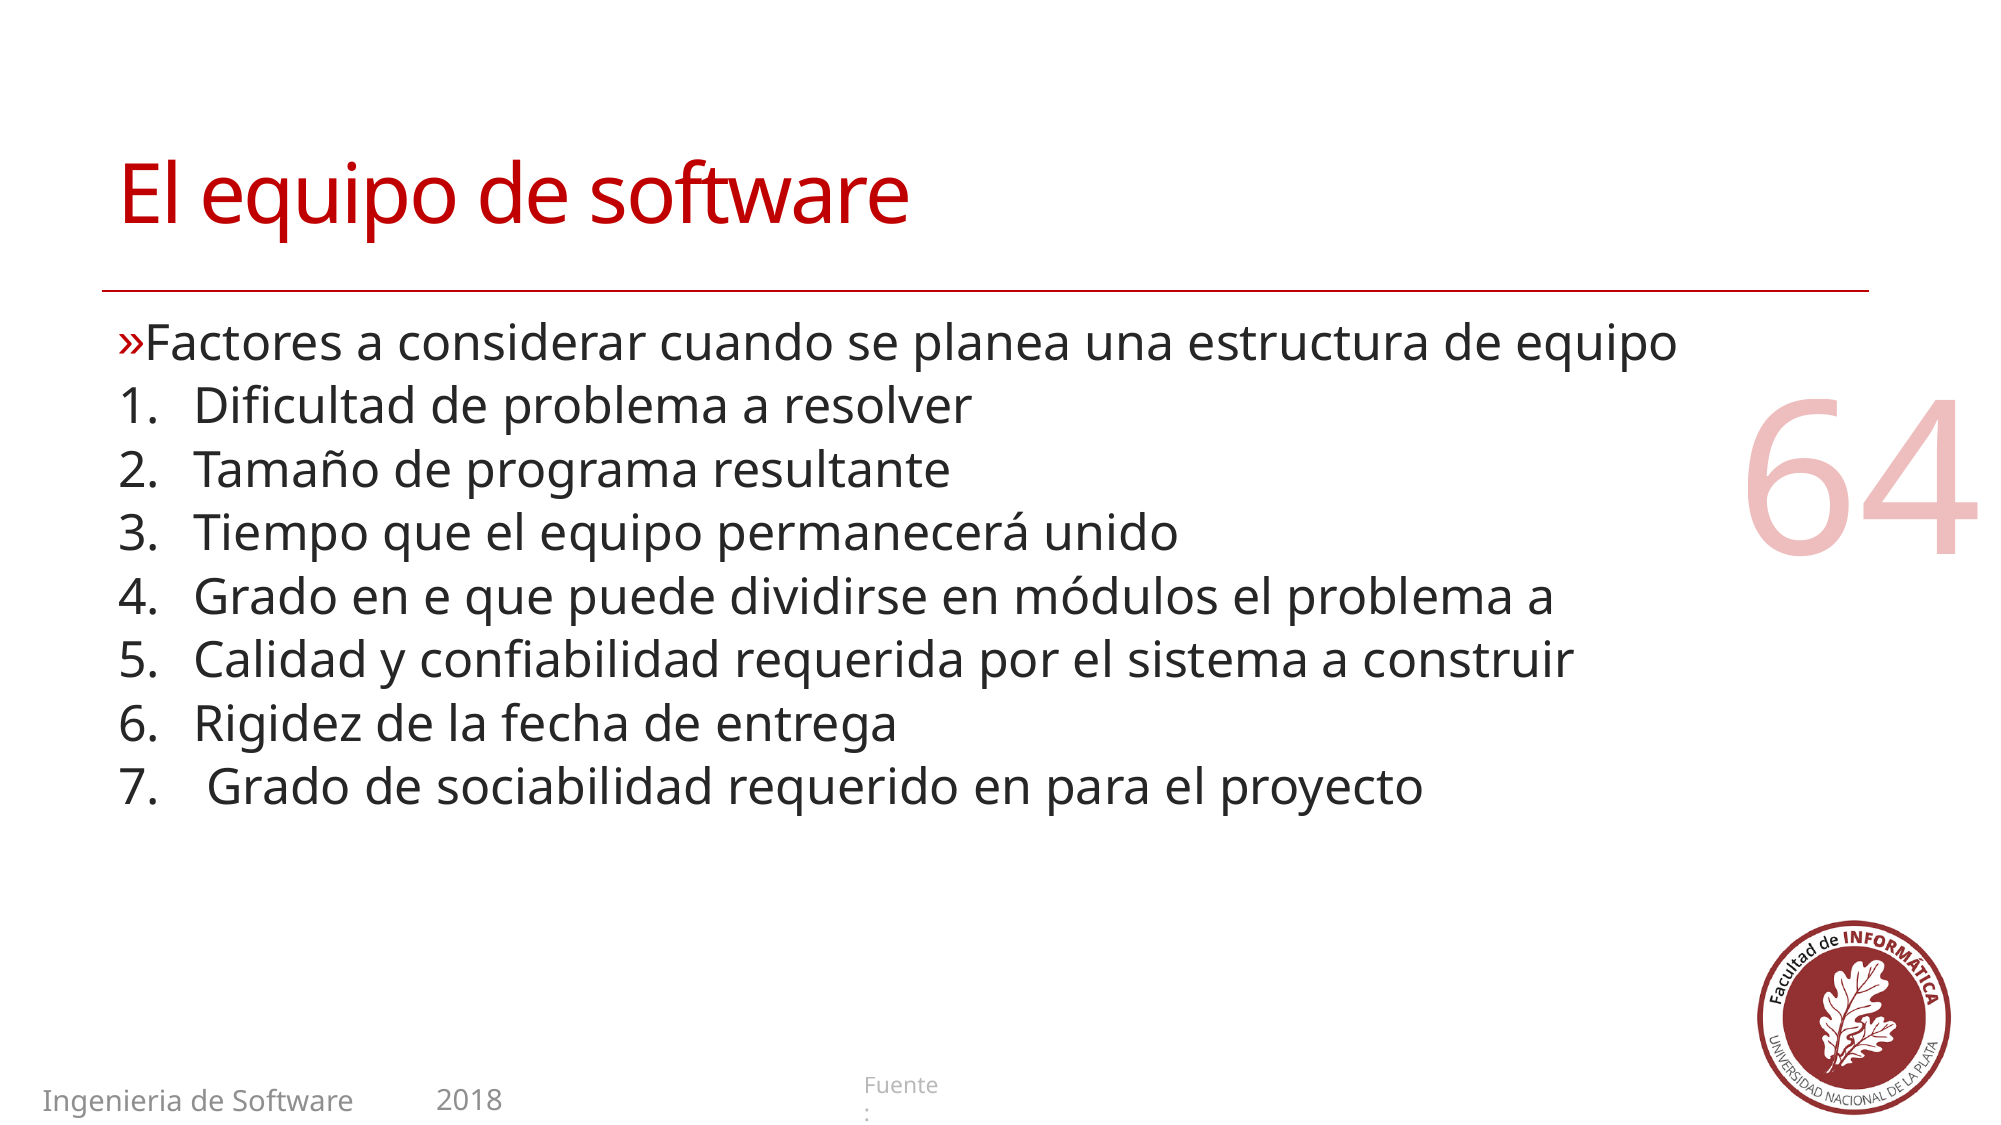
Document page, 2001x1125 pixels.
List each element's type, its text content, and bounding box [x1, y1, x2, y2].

slide_number 2018 [421, 1073, 557, 1116]
footer Ingenieria de Software II [27, 1075, 382, 1111]
slide_number 64 [1709, 467, 1998, 640]
title El equipo de software [102, 105, 1870, 291]
list Factores a considerar cuando se planea una estructura de equipo Dificultad de problema a resolver Tamaño de programa resultante Tiempo que el equipo permanecerá unido Grado en e que puede dividirse en módulos el problema a Calidad y confiabilidad requerida por el sistema a construir Rigidez de la fecha de entrega Grado de sociabilidad requerido en para el proyecto [102, 312, 1709, 1047]
picture [1757, 920, 1956, 1116]
